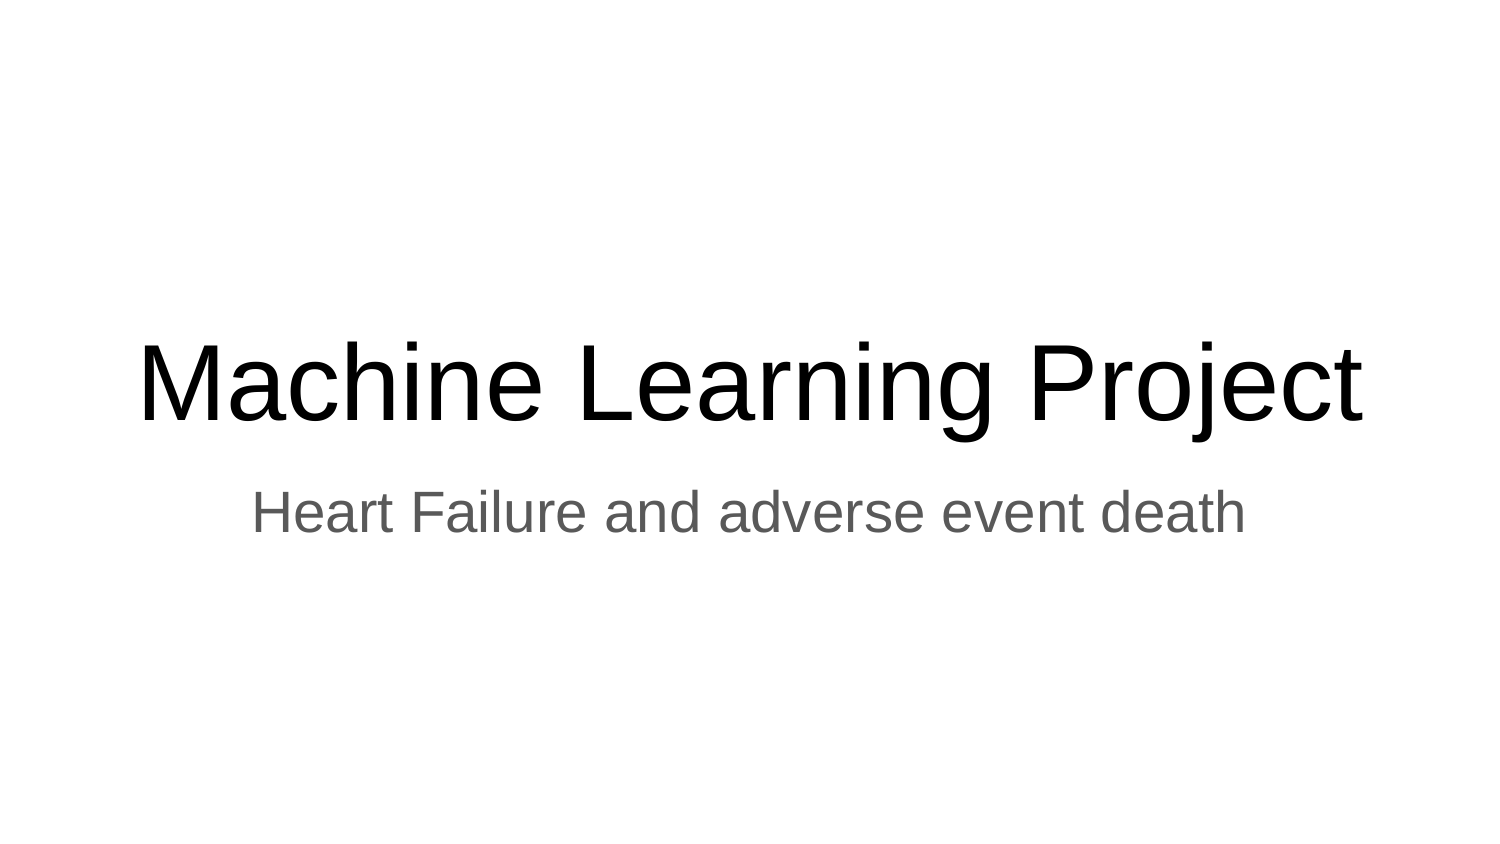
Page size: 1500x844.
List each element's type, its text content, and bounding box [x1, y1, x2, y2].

subtitle Heart Failure and adverse event death [51, 464, 1449, 595]
title Machine Learning Project [51, 122, 1449, 459]
